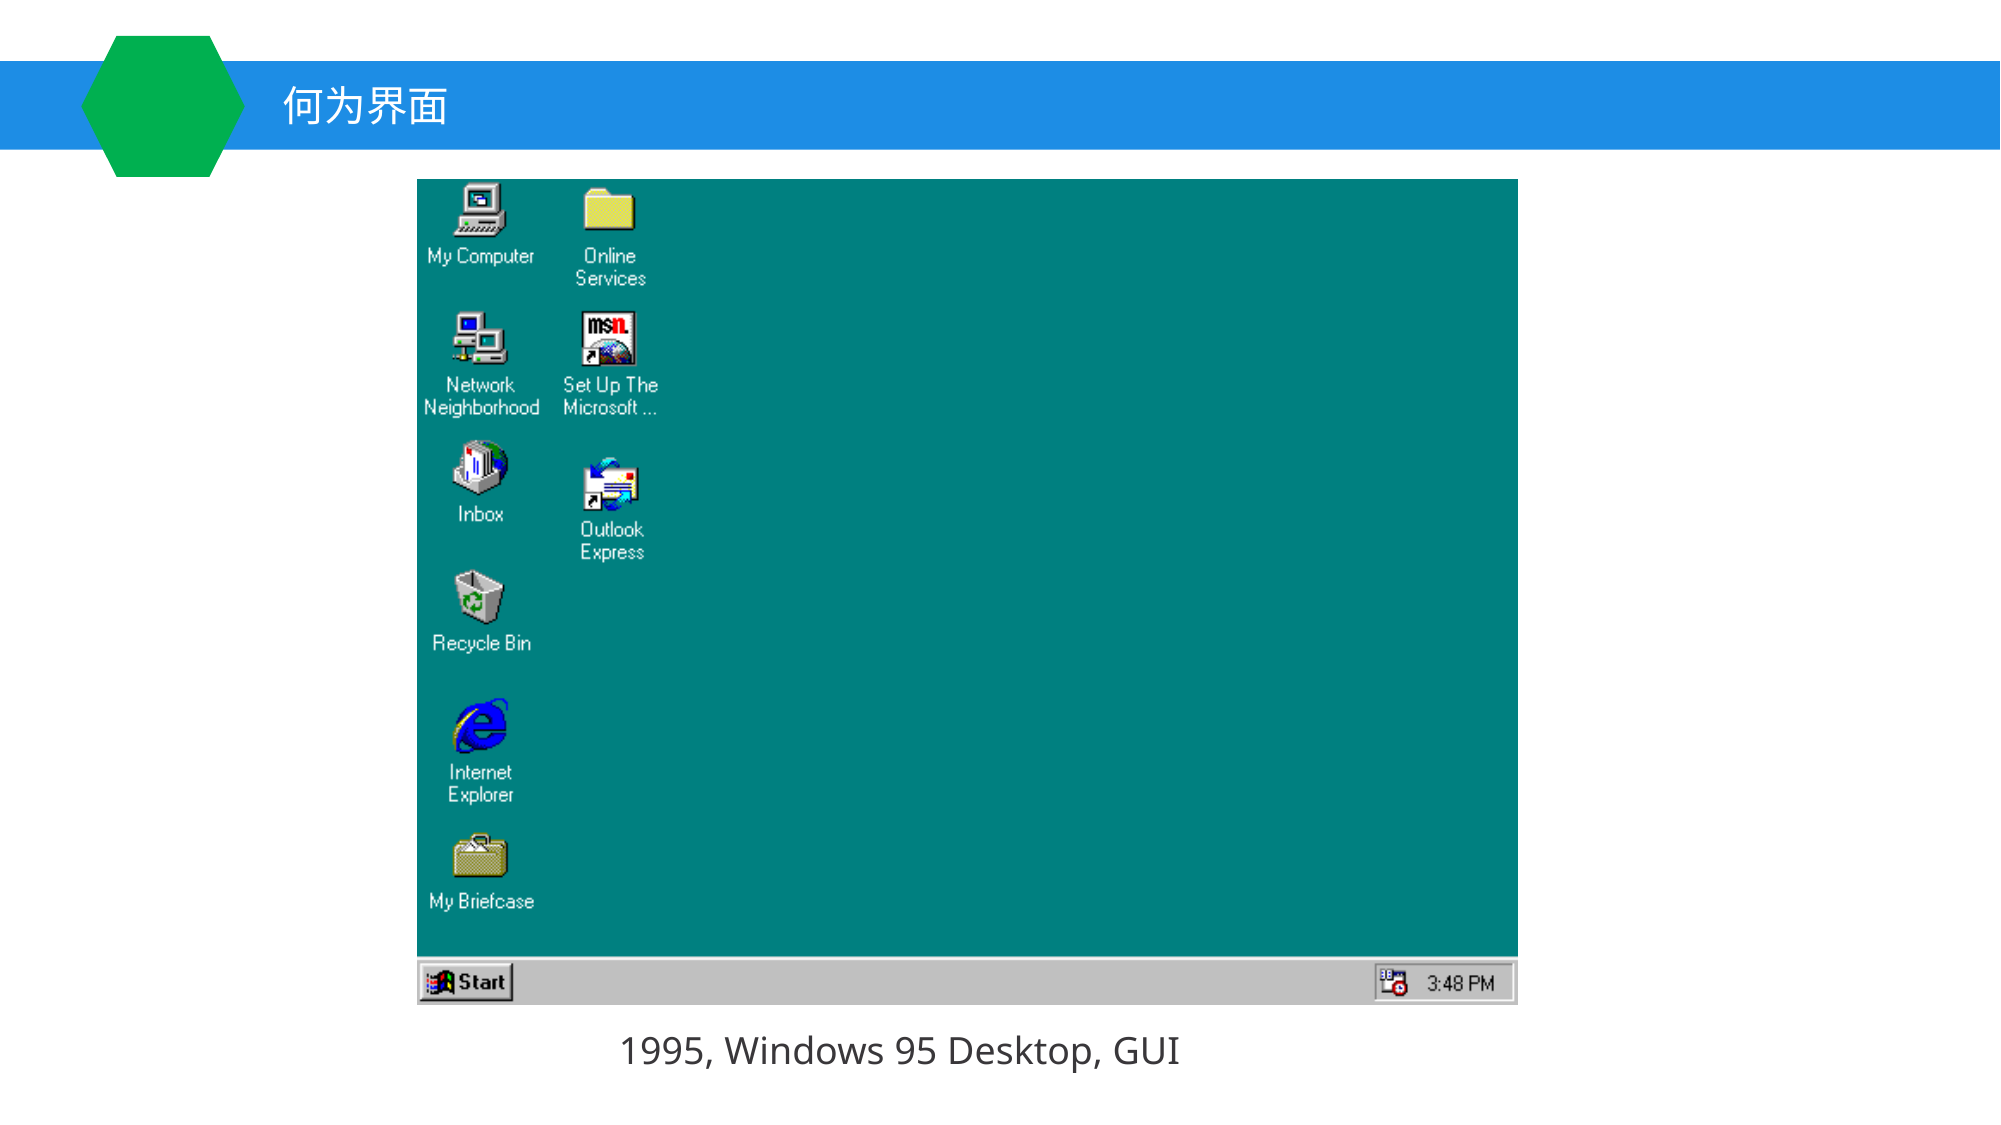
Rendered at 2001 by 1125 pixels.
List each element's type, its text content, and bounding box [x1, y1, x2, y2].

picture [417, 179, 1518, 1005]
text_box 1995, Windows 95 Desktop, GUI [603, 1019, 1528, 1080]
text_box 何为界面 [267, 71, 1107, 137]
